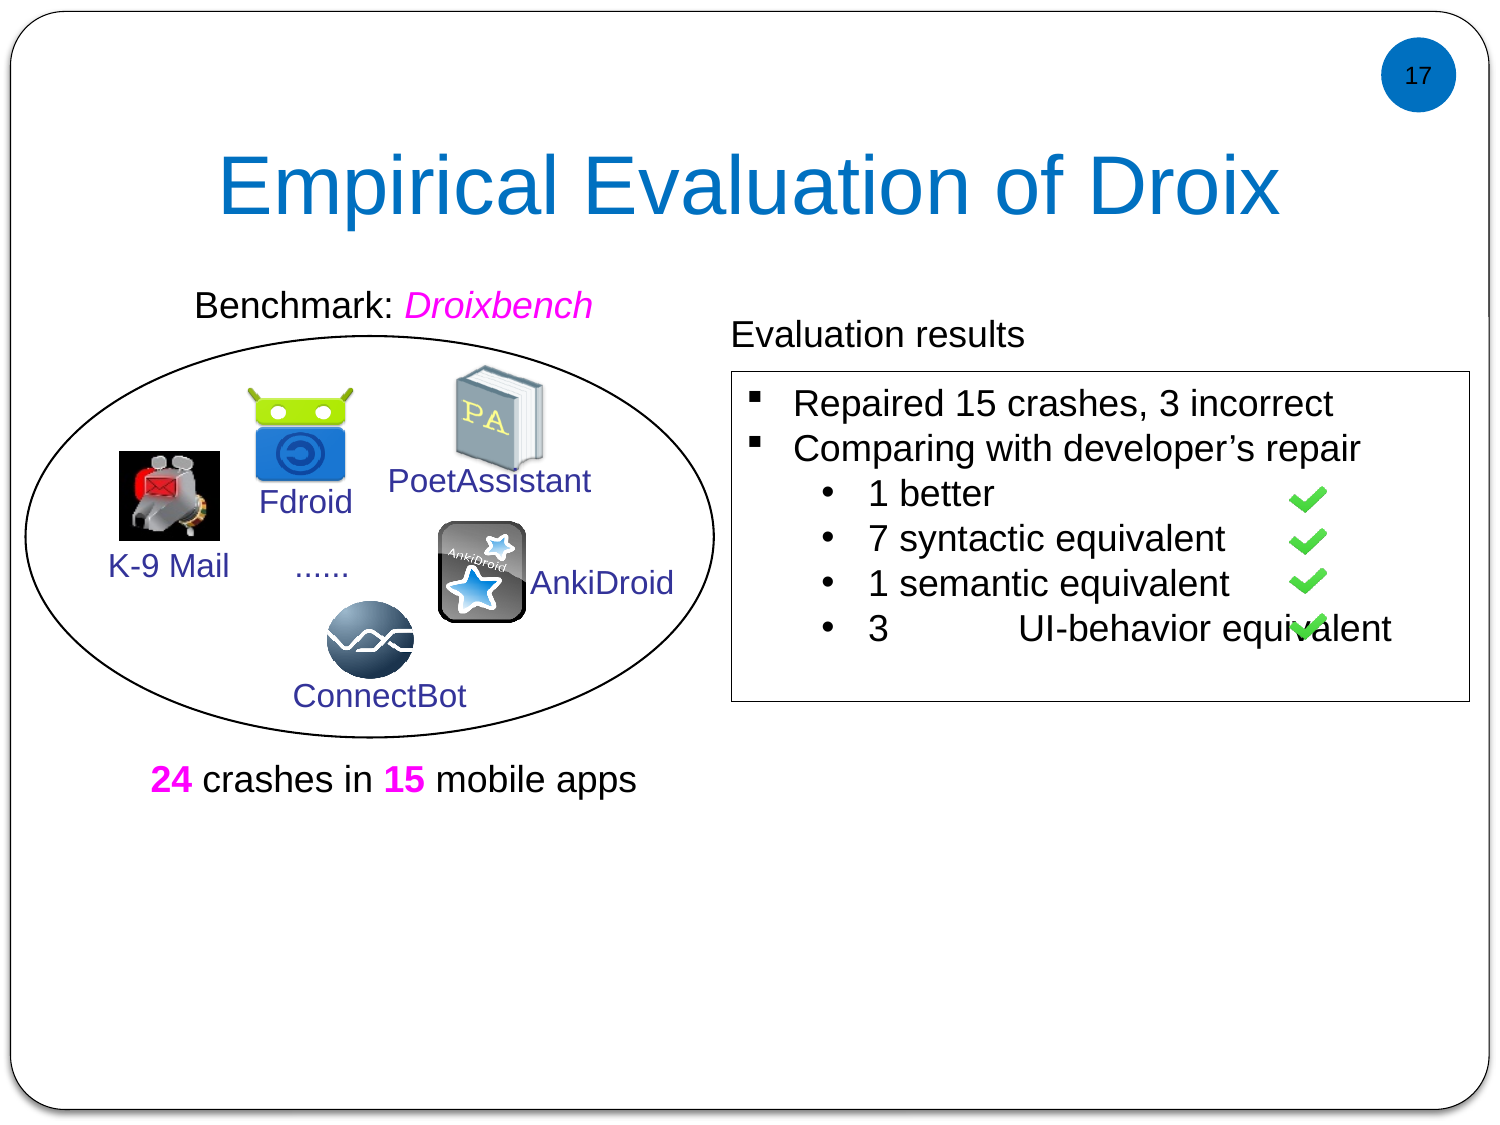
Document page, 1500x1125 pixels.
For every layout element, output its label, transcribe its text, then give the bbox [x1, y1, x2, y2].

text_box Benchmark: Droixbench [179, 274, 609, 334]
picture [1289, 561, 1327, 600]
text_box ...... [279, 537, 412, 592]
picture [1289, 521, 1327, 560]
picture [323, 517, 541, 683]
title Empirical Evaluation of Droix [75, 117, 1425, 247]
picture [1289, 607, 1327, 645]
slide_number 17 [1381, 37, 1457, 113]
picture [1289, 480, 1327, 518]
text_box [25, 0, 76, 27]
text_box Evaluation results [715, 303, 1041, 363]
text_box AnkiDroid [546, 553, 706, 609]
text_box Fdroid [244, 472, 383, 528]
text_box K-9 Mail [93, 537, 261, 592]
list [245, 384, 357, 484]
text_box [24, 334, 715, 739]
picture [432, 357, 569, 479]
picture [119, 451, 220, 541]
text_box ConnectBot [278, 666, 499, 721]
text_box 24 crashes in 15 mobile apps [135, 747, 653, 808]
text_box Repaired 15 crashes, 3 incorrect Comparing with developer’s repair 1 better 7 syntactic equivalent 1 semantic equivalent 3 UI-behavior equivalent [731, 371, 1470, 702]
text_box PoetAssistant [372, 451, 625, 507]
